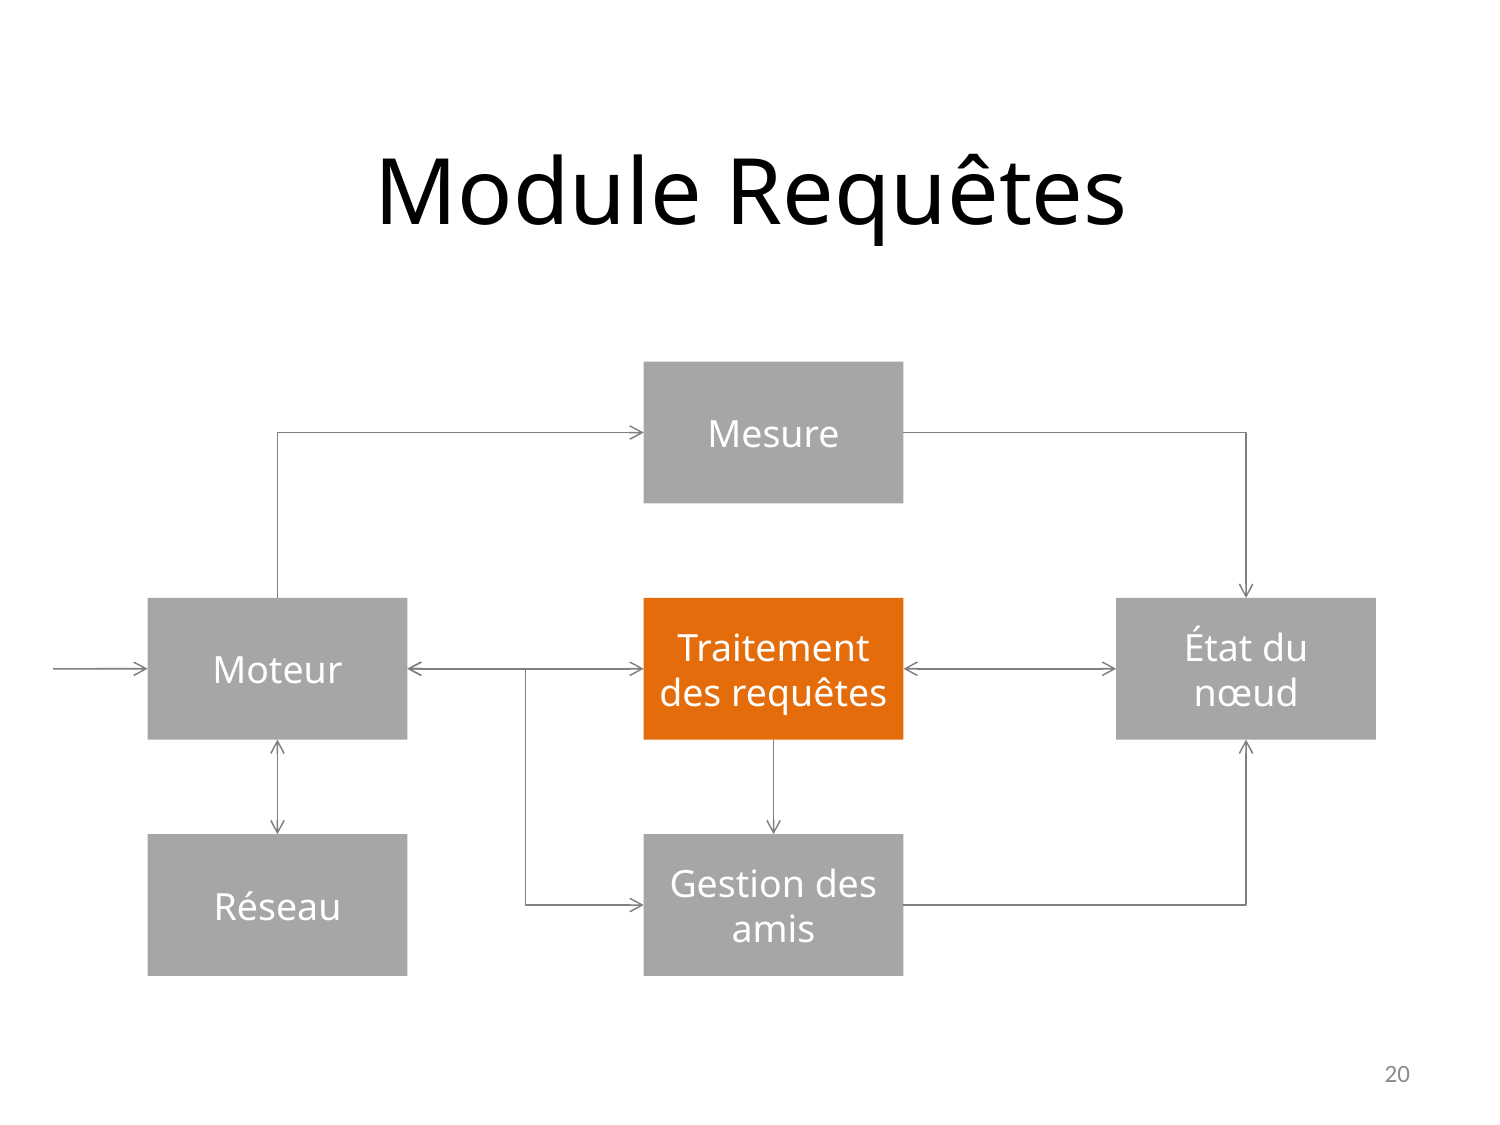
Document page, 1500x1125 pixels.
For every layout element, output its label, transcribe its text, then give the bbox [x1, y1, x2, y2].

text_box Moteur [145, 596, 402, 742]
text_box Traitement des requêtes [642, 596, 906, 742]
text_box Gestion des amis [642, 832, 906, 978]
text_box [903, 432, 1247, 599]
text_box État du nœud [1114, 596, 1378, 742]
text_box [903, 739, 1247, 906]
text_box Réseau [145, 832, 409, 978]
text_box Module Requêtes [76, 69, 1427, 258]
text_box Mesure [642, 360, 906, 505]
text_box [377, 331, 544, 699]
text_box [407, 668, 644, 906]
slide_number 20 [1074, 1042, 1425, 1103]
